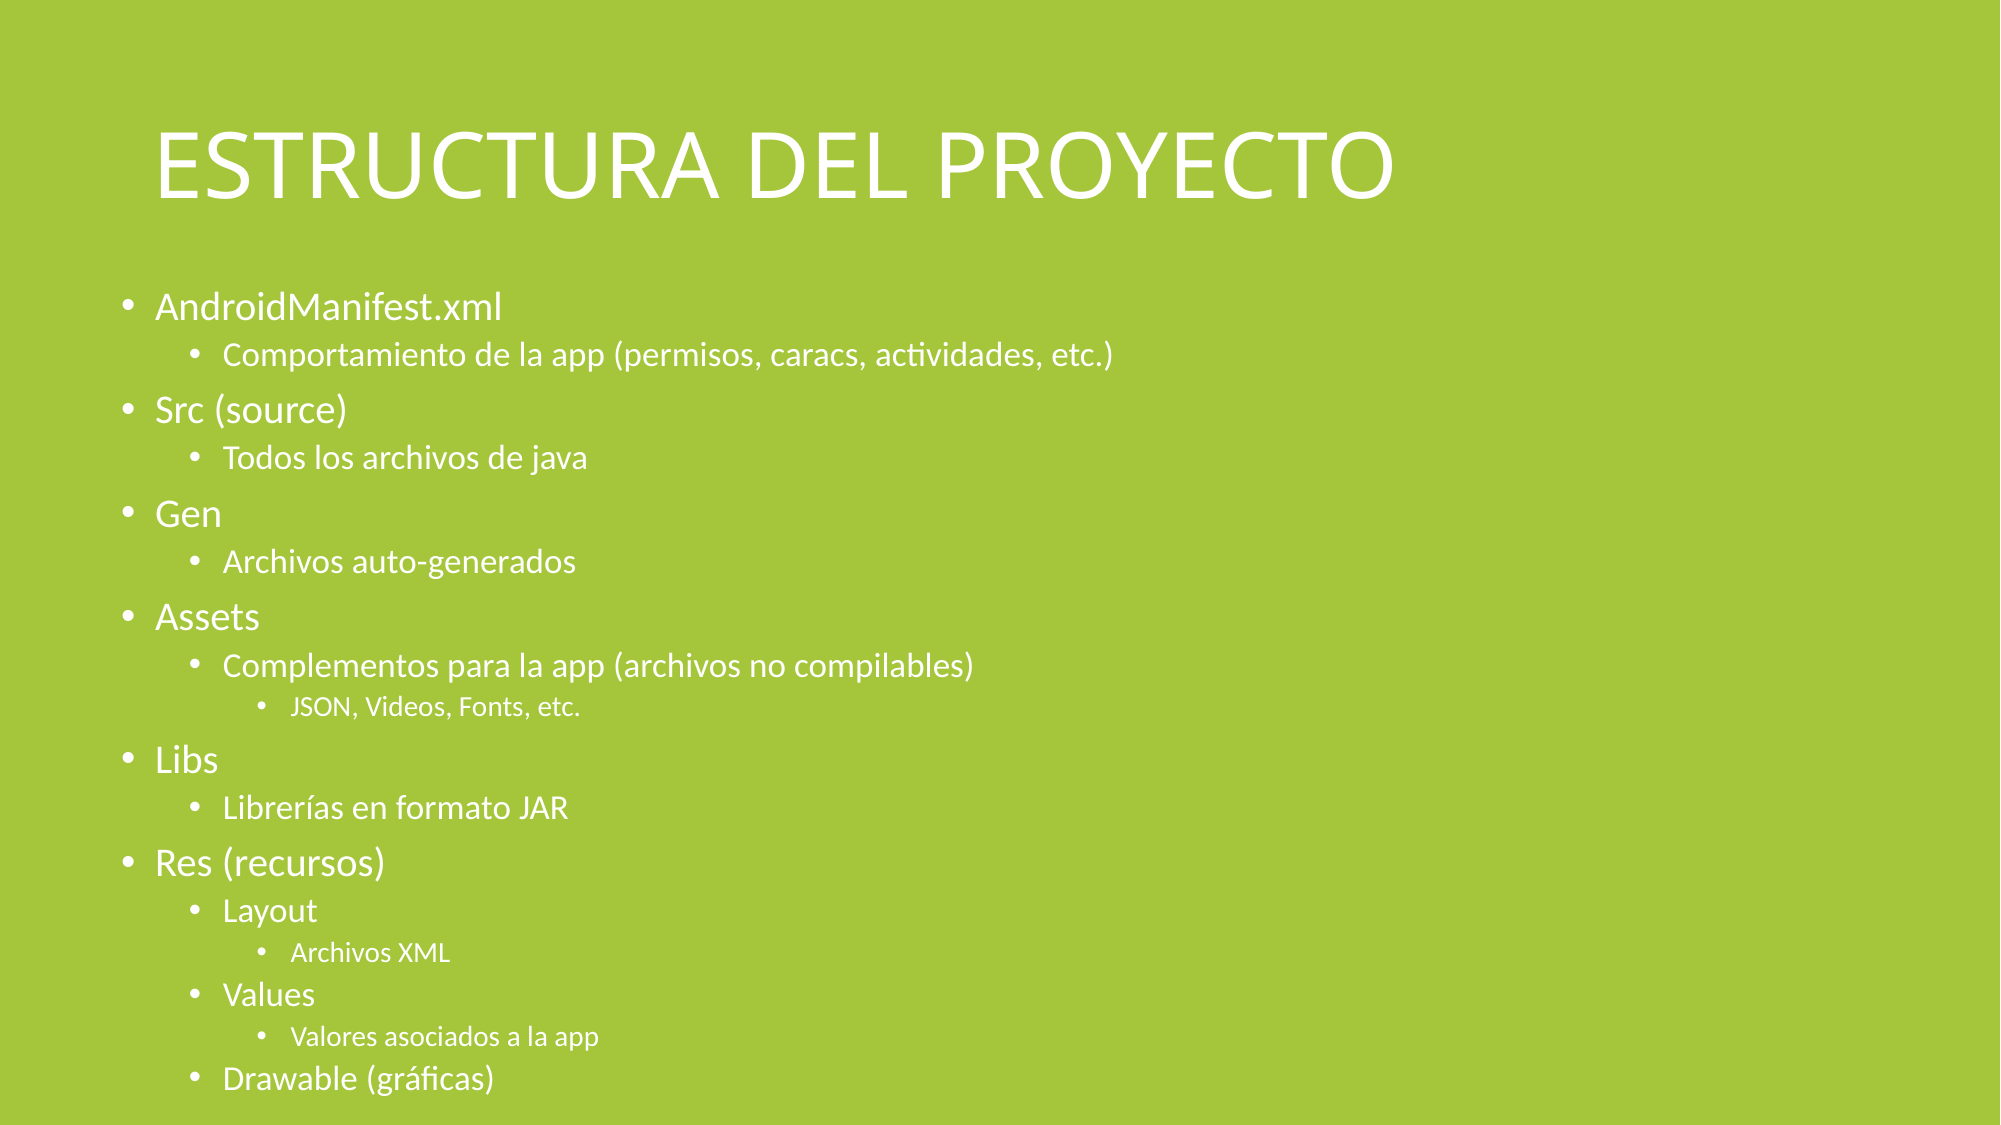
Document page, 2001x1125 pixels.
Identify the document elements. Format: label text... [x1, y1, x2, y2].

title ESTRUCTURA DEL PROYECTO [137, 59, 1863, 277]
list AndroidManifest.xml Comportamiento de la app (permisos, caracs, actividades, etc.) Src (source) Todos los archivos de java Gen Archivos auto-generados Assets Complementos para la app (archivos no compilables) JSON, Videos, Fonts, etc. Libs Librerías en formato JAR Res (recursos) Layout Archivos XML Values Valores asociados a la app Drawable (gráficas) [106, 277, 1863, 1107]
